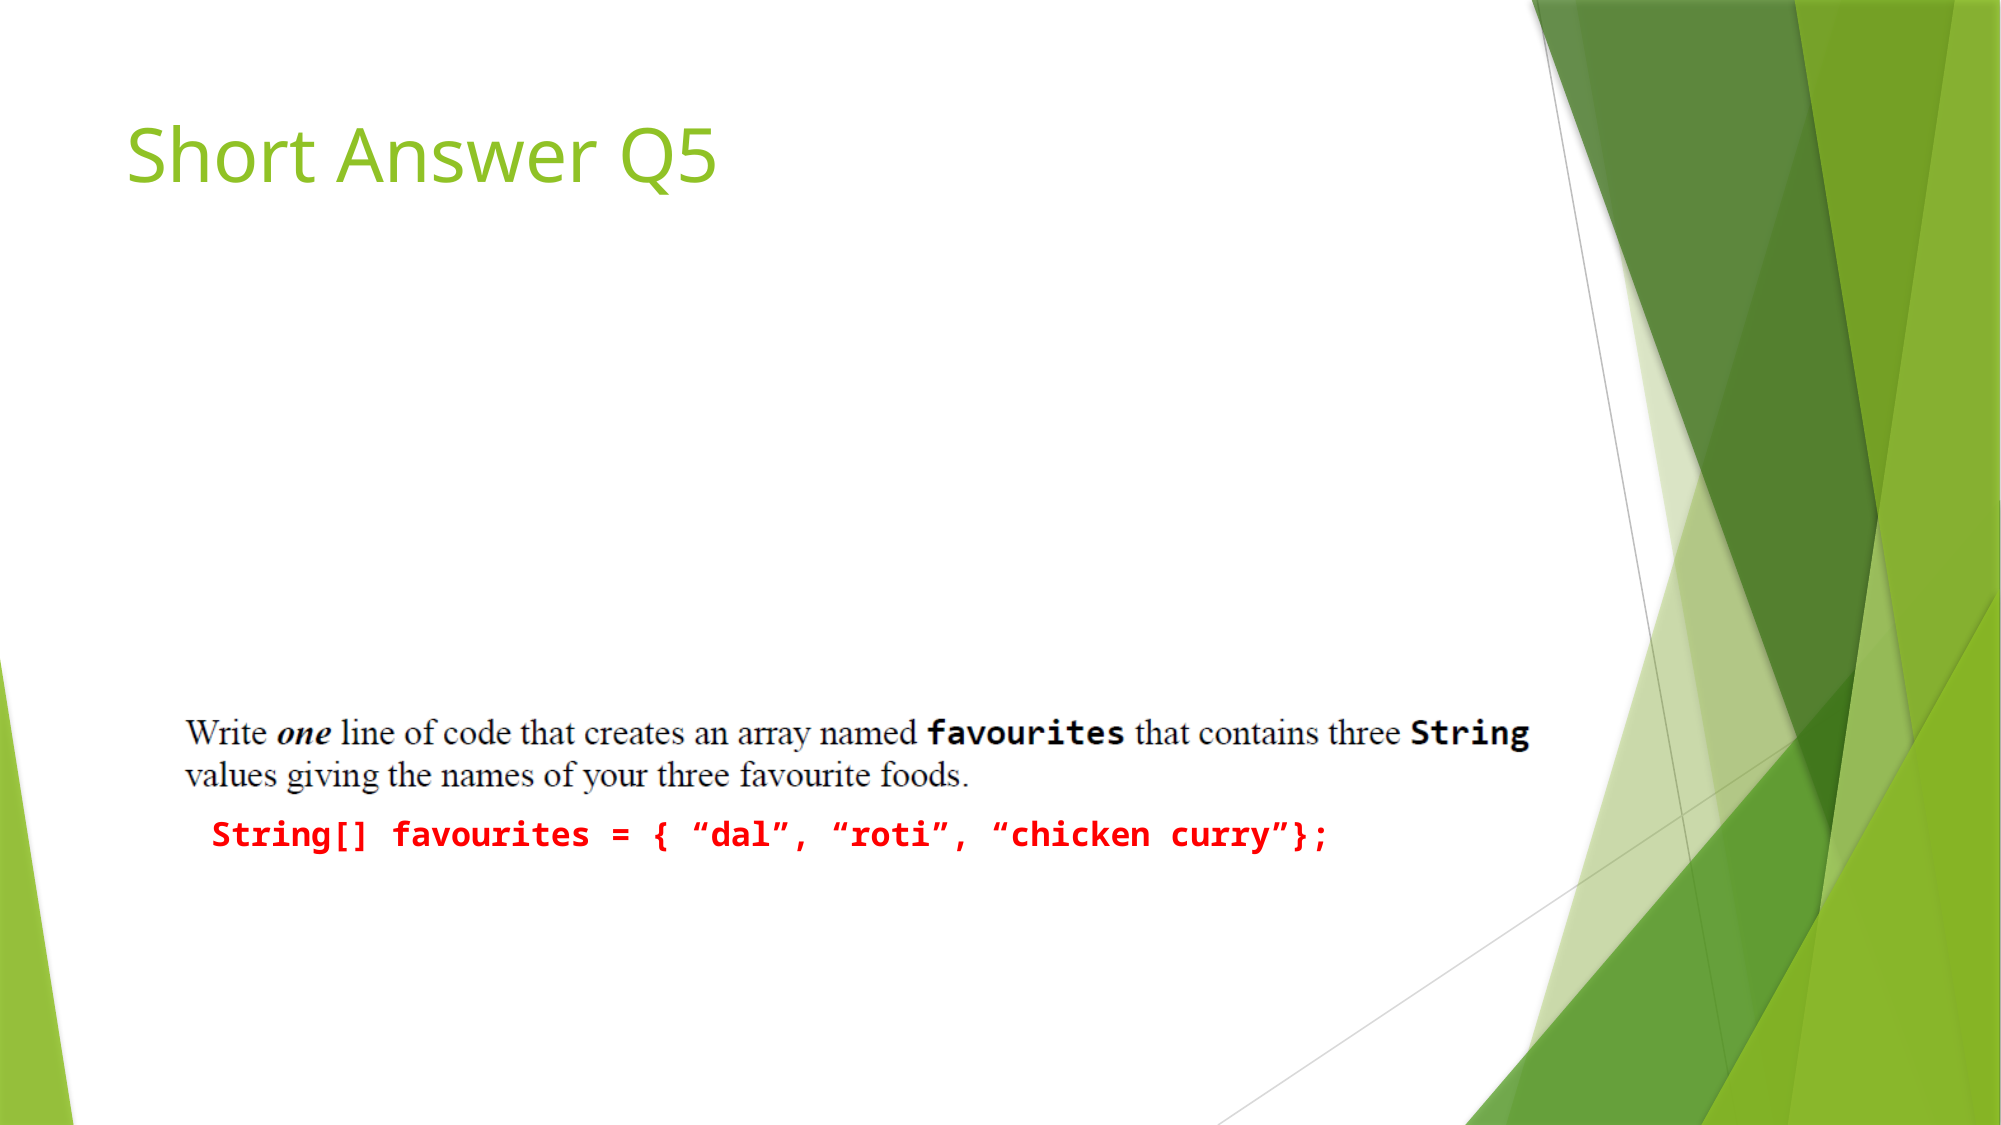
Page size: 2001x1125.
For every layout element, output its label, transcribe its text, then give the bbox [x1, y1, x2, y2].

title Short Answer Q5 [111, 99, 1522, 317]
picture [168, 710, 1550, 891]
